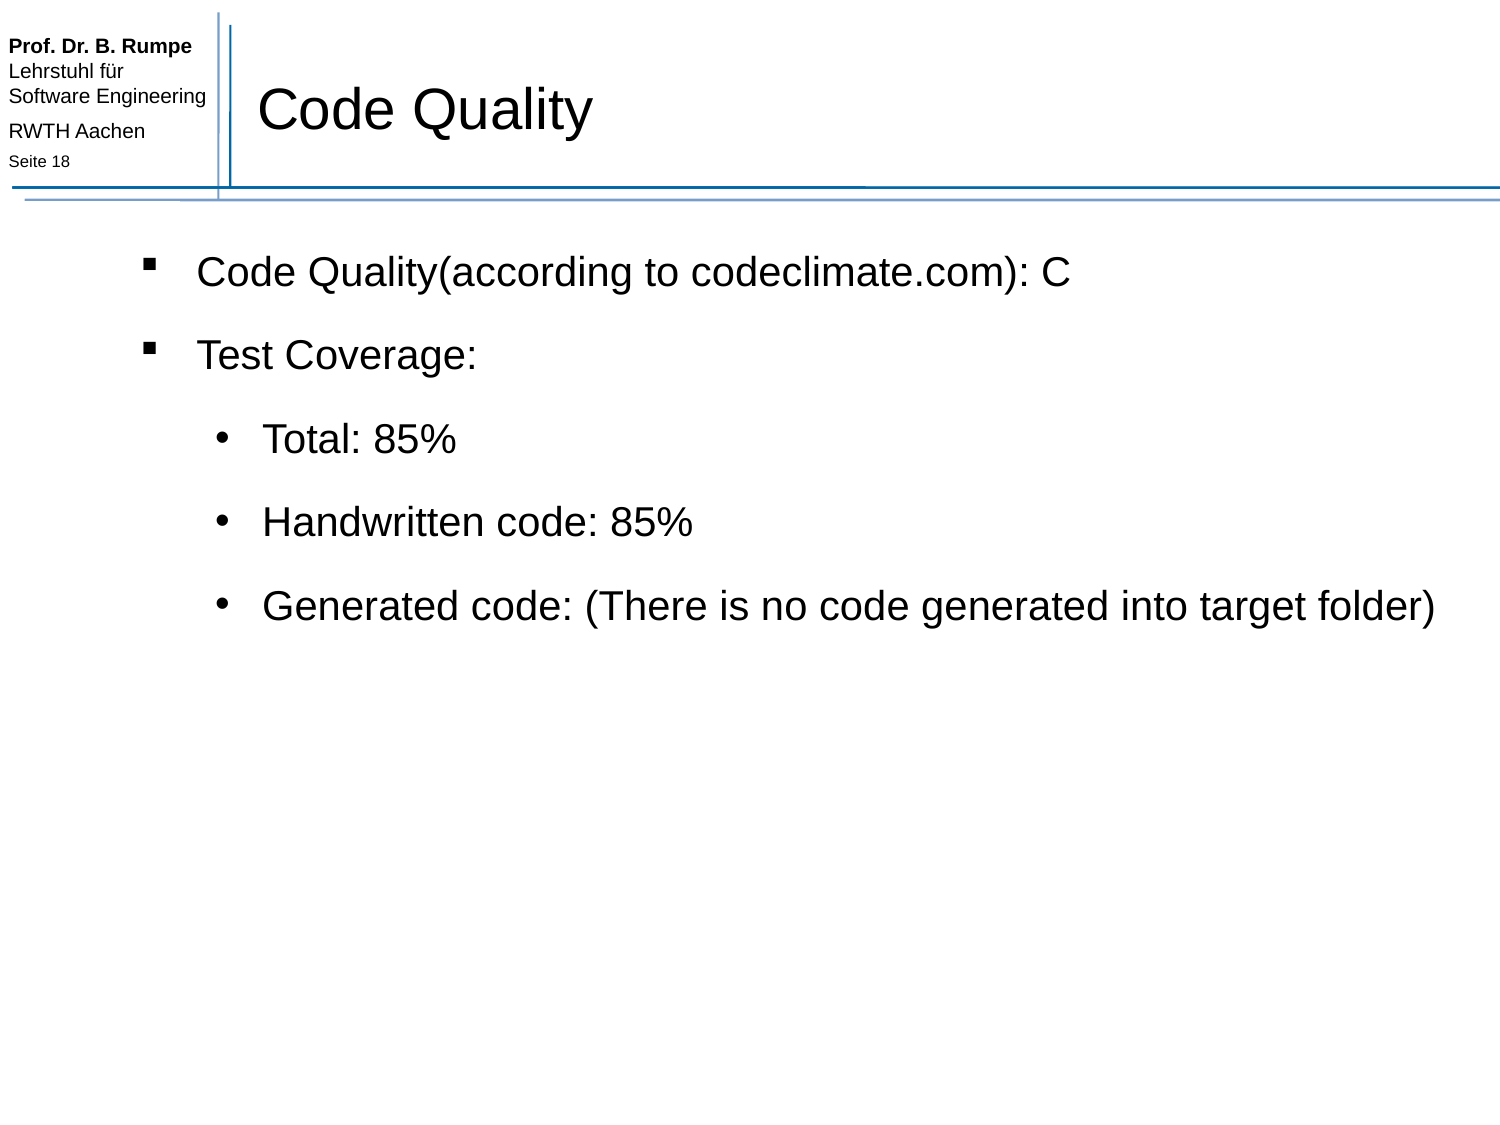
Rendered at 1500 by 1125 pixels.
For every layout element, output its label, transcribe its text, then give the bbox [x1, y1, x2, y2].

list Code Quality(according to codeclimate.com): C Test Coverage: Total: 85% Handwritten code: 85% Generated code: (There is no code generated into target folder) [125, 212, 1476, 1101]
title Code Quality [242, 37, 1483, 176]
